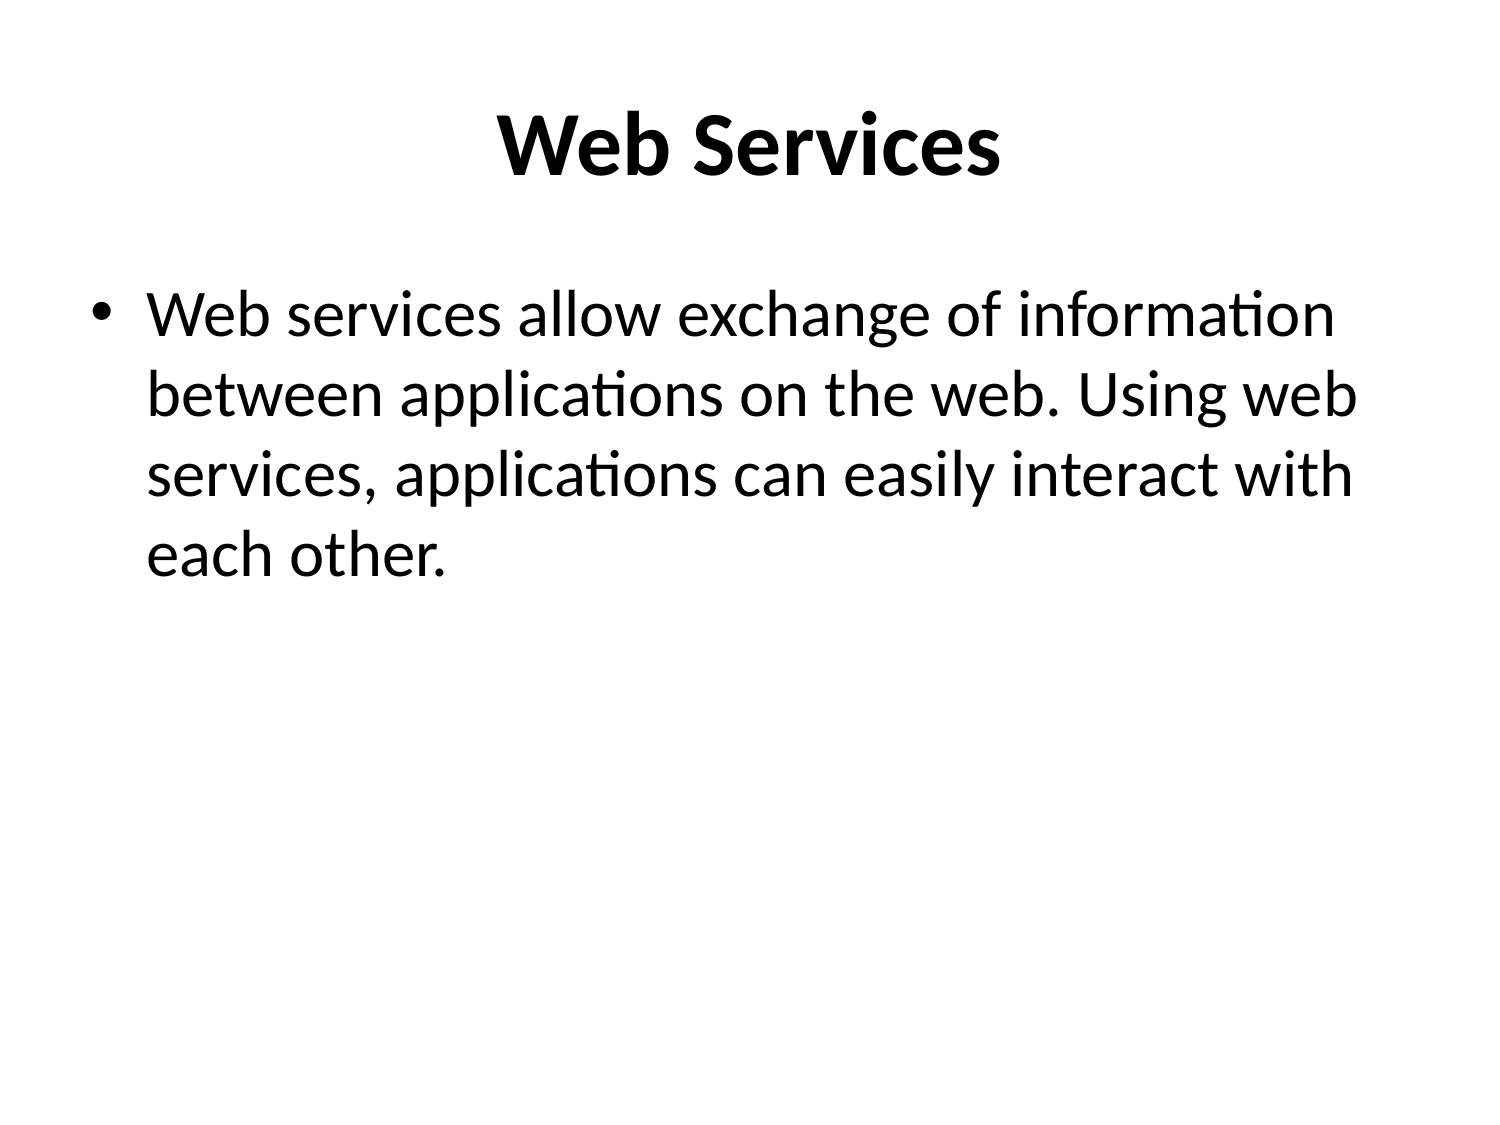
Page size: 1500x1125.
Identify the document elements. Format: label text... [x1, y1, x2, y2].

list Web services allow exchange of information between applications on the web. Using web services, applications can easily interact with each other. [75, 262, 1425, 1005]
title Web Services [75, 45, 1425, 233]
